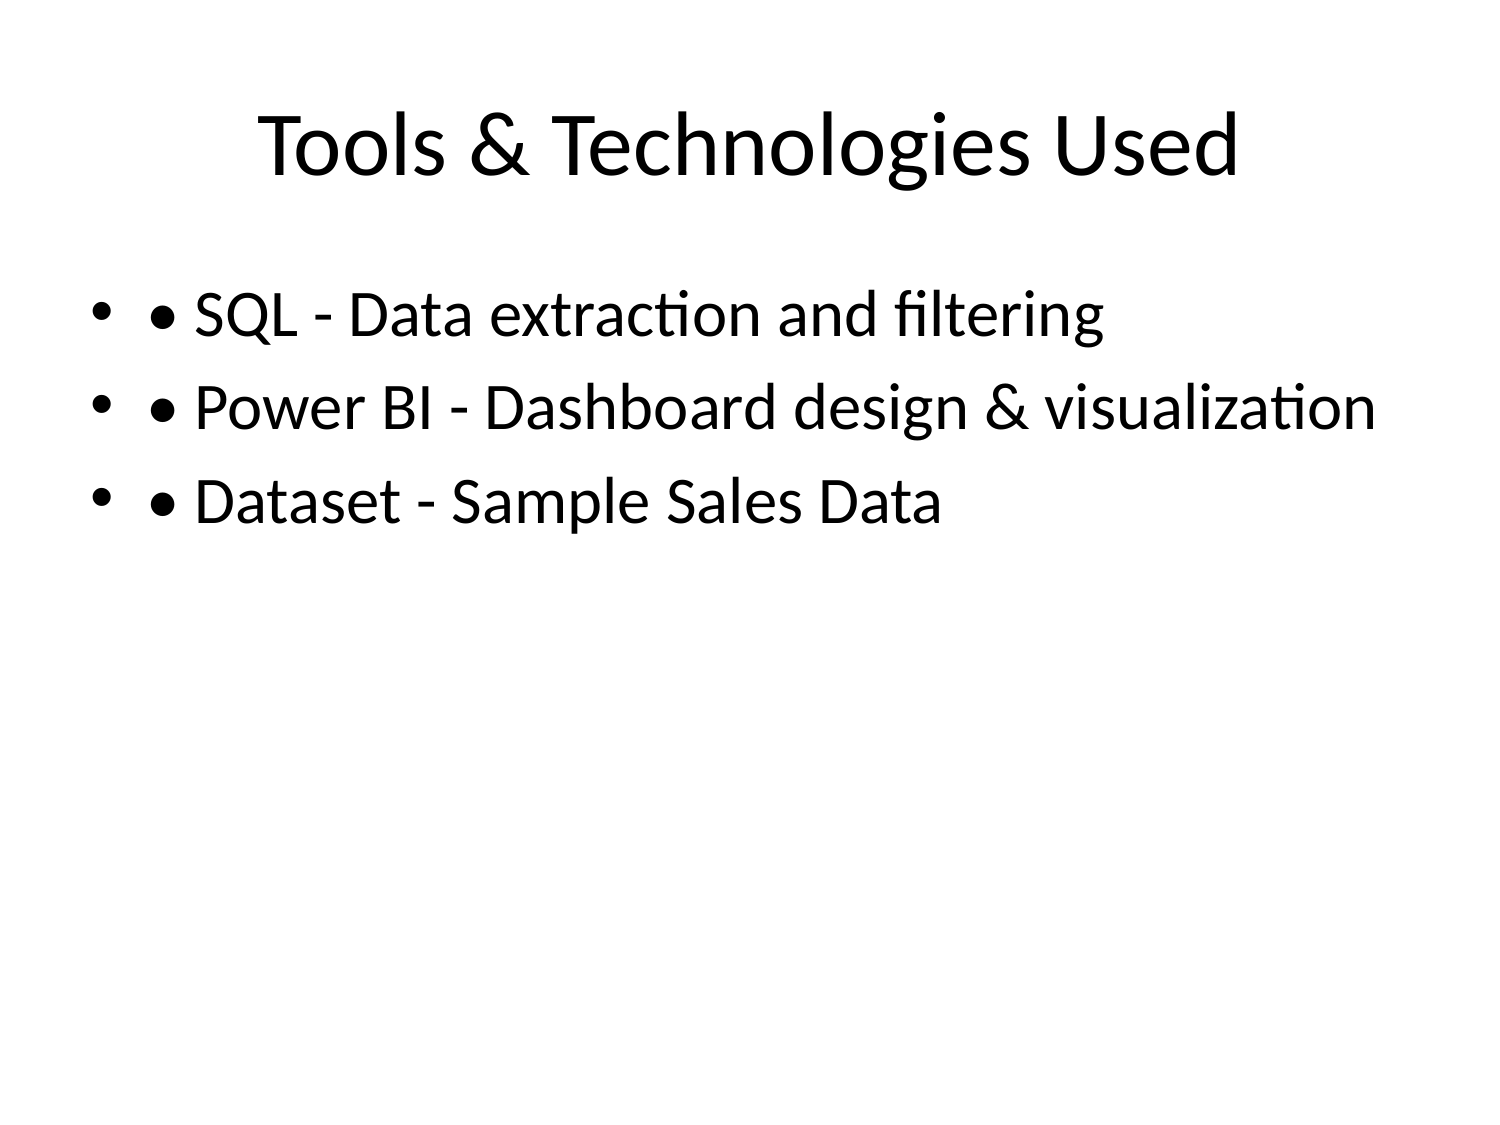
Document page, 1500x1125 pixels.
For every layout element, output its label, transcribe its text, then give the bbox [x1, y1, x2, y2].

title Tools & Technologies Used [75, 45, 1425, 233]
list • SQL - Data extraction and filtering • Power BI - Dashboard design & visualization • Dataset - Sample Sales Data [75, 262, 1425, 1005]
